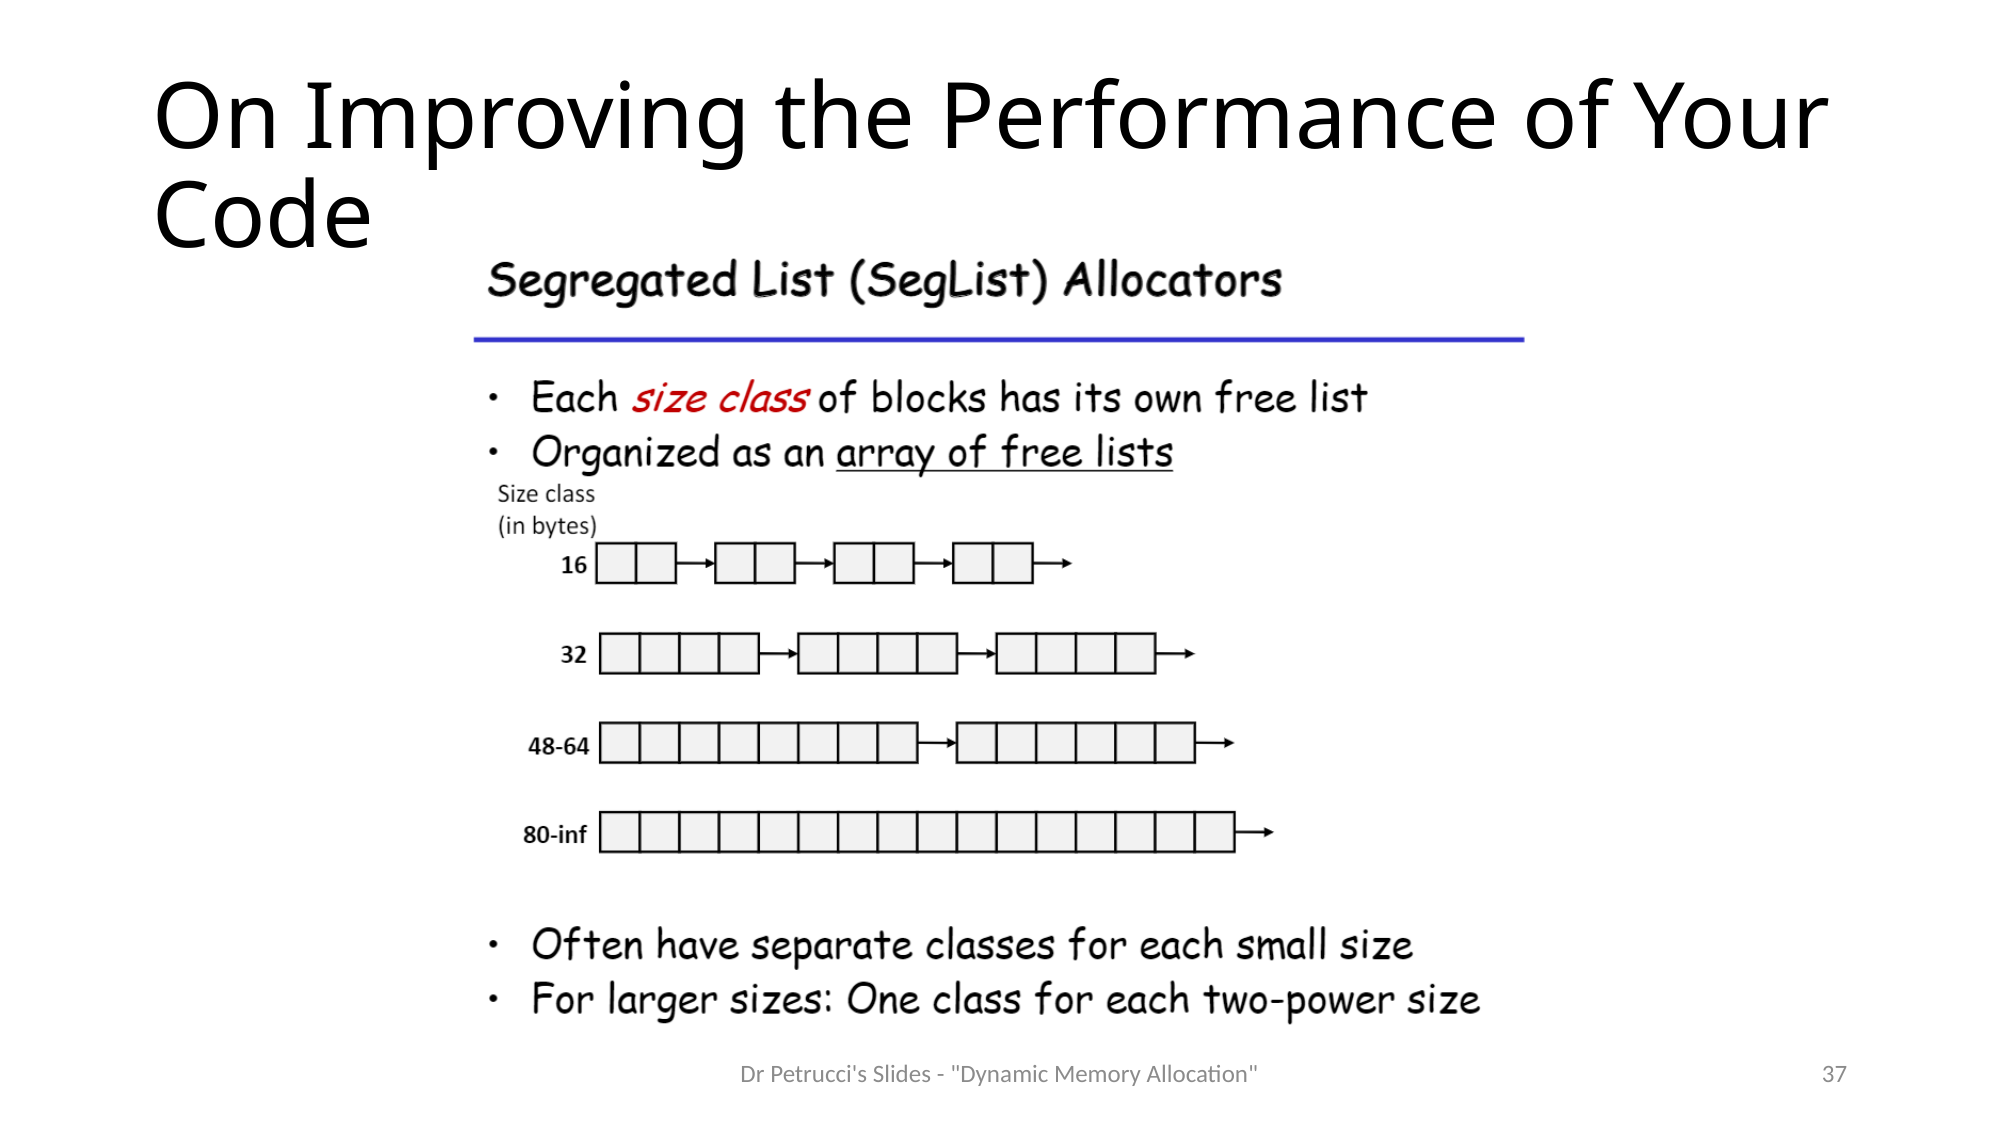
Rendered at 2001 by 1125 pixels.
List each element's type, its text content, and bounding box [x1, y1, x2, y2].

slide_number 37 [1412, 1042, 1863, 1103]
footer Dr Petrucci's Slides - "Dynamic Memory Allocation" [662, 1042, 1338, 1103]
picture [455, 247, 1545, 1035]
title On Improving the Performance of Your Code [137, 59, 1863, 278]
